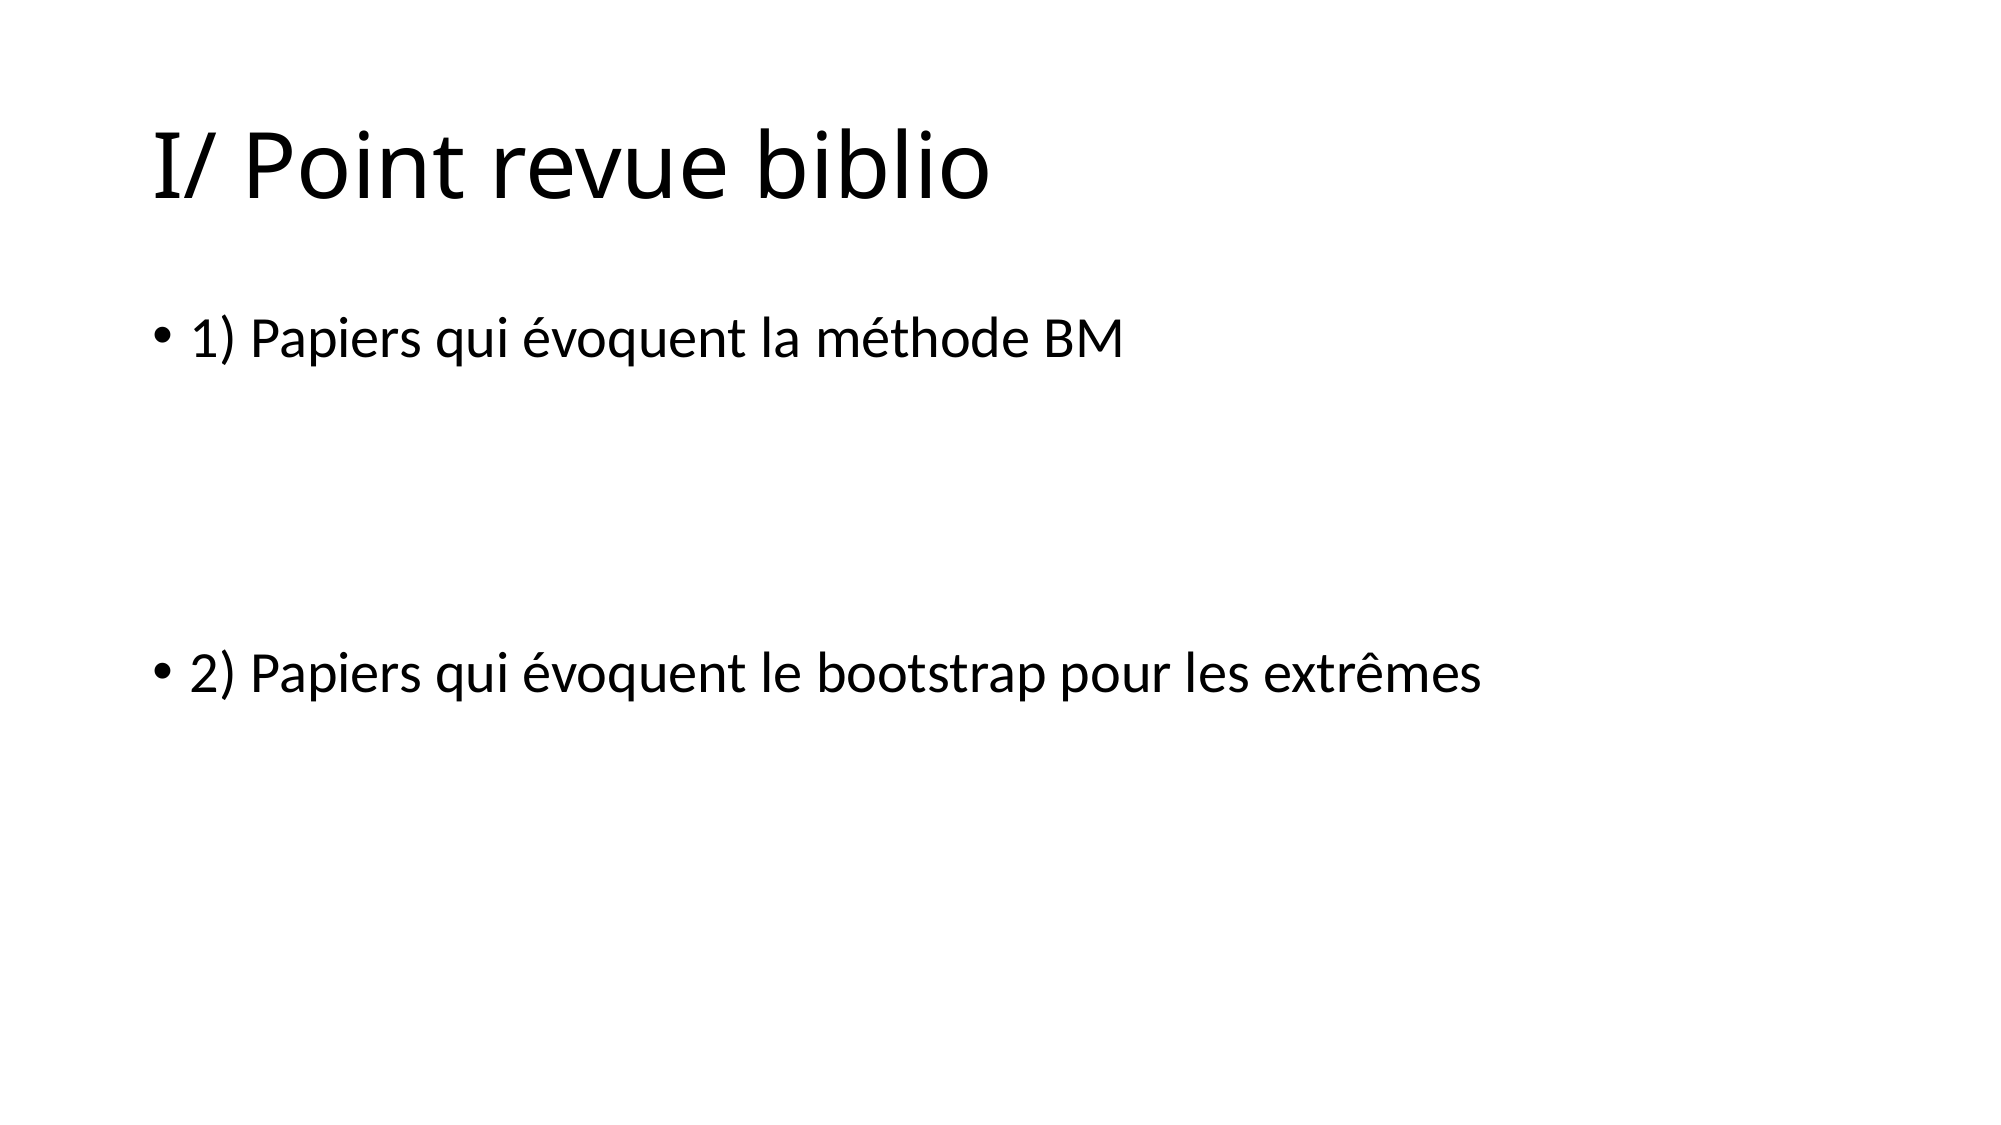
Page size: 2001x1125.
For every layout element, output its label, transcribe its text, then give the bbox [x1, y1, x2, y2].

list 1) Papiers qui évoquent la méthode BM 2) Papiers qui évoquent le bootstrap pour les extrêmes [137, 299, 1863, 1014]
title I/ Point revue biblio [137, 59, 1863, 278]
